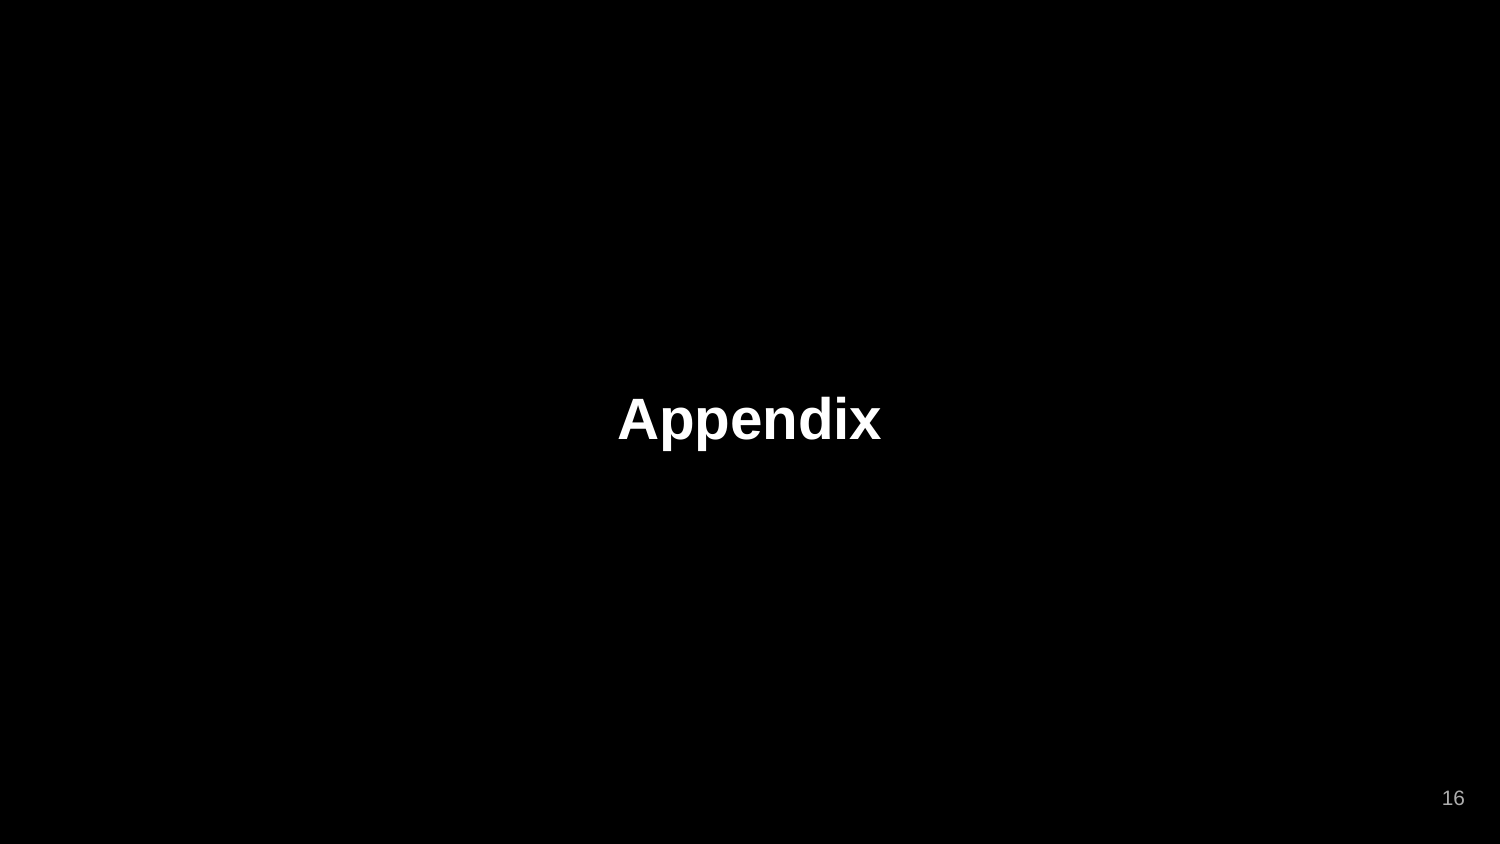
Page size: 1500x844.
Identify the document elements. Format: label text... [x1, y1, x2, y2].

title Appendix [50, 365, 1450, 527]
slide_number 16 [1424, 770, 1481, 824]
